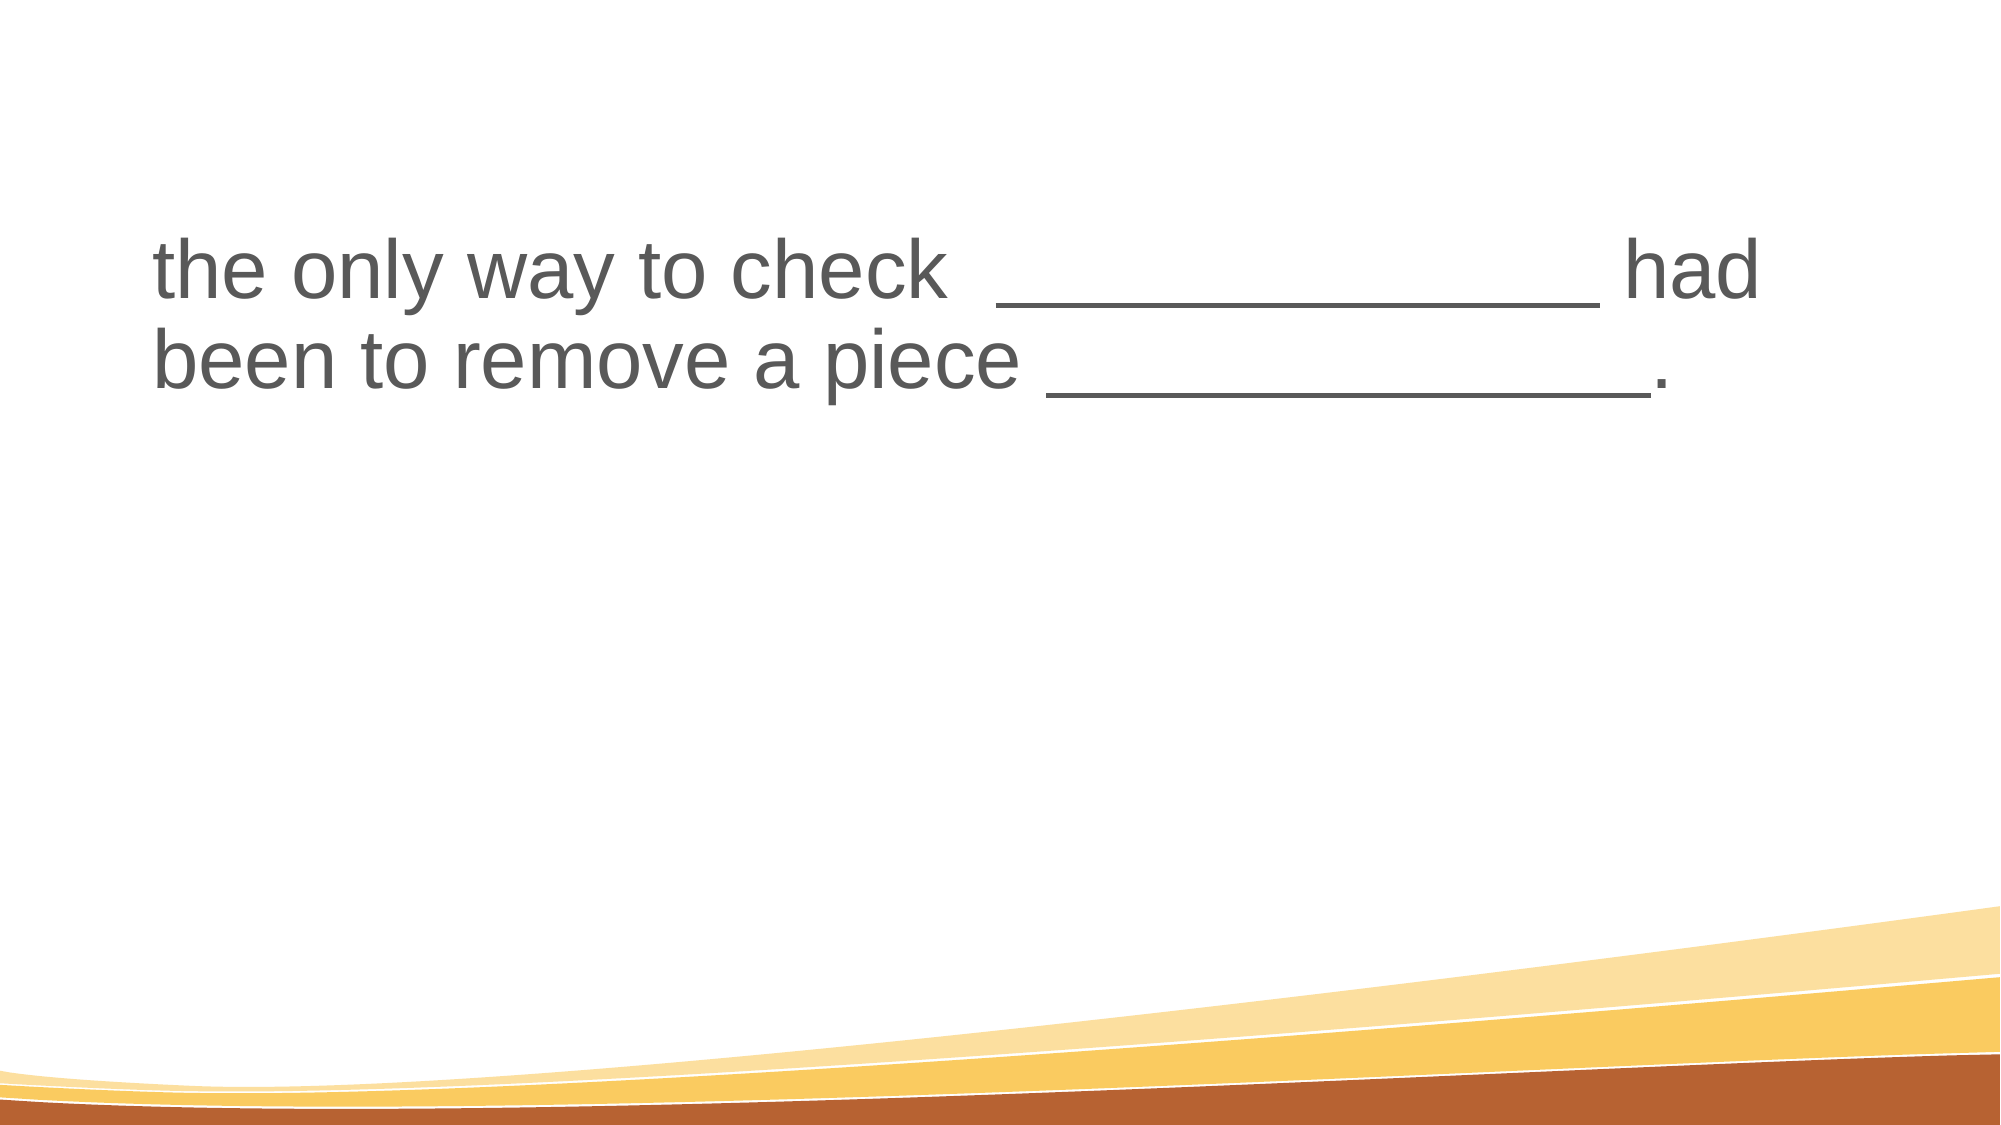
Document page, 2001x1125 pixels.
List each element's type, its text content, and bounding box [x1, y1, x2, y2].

list the only way to check had been to remove a piece . [137, 219, 1863, 1014]
